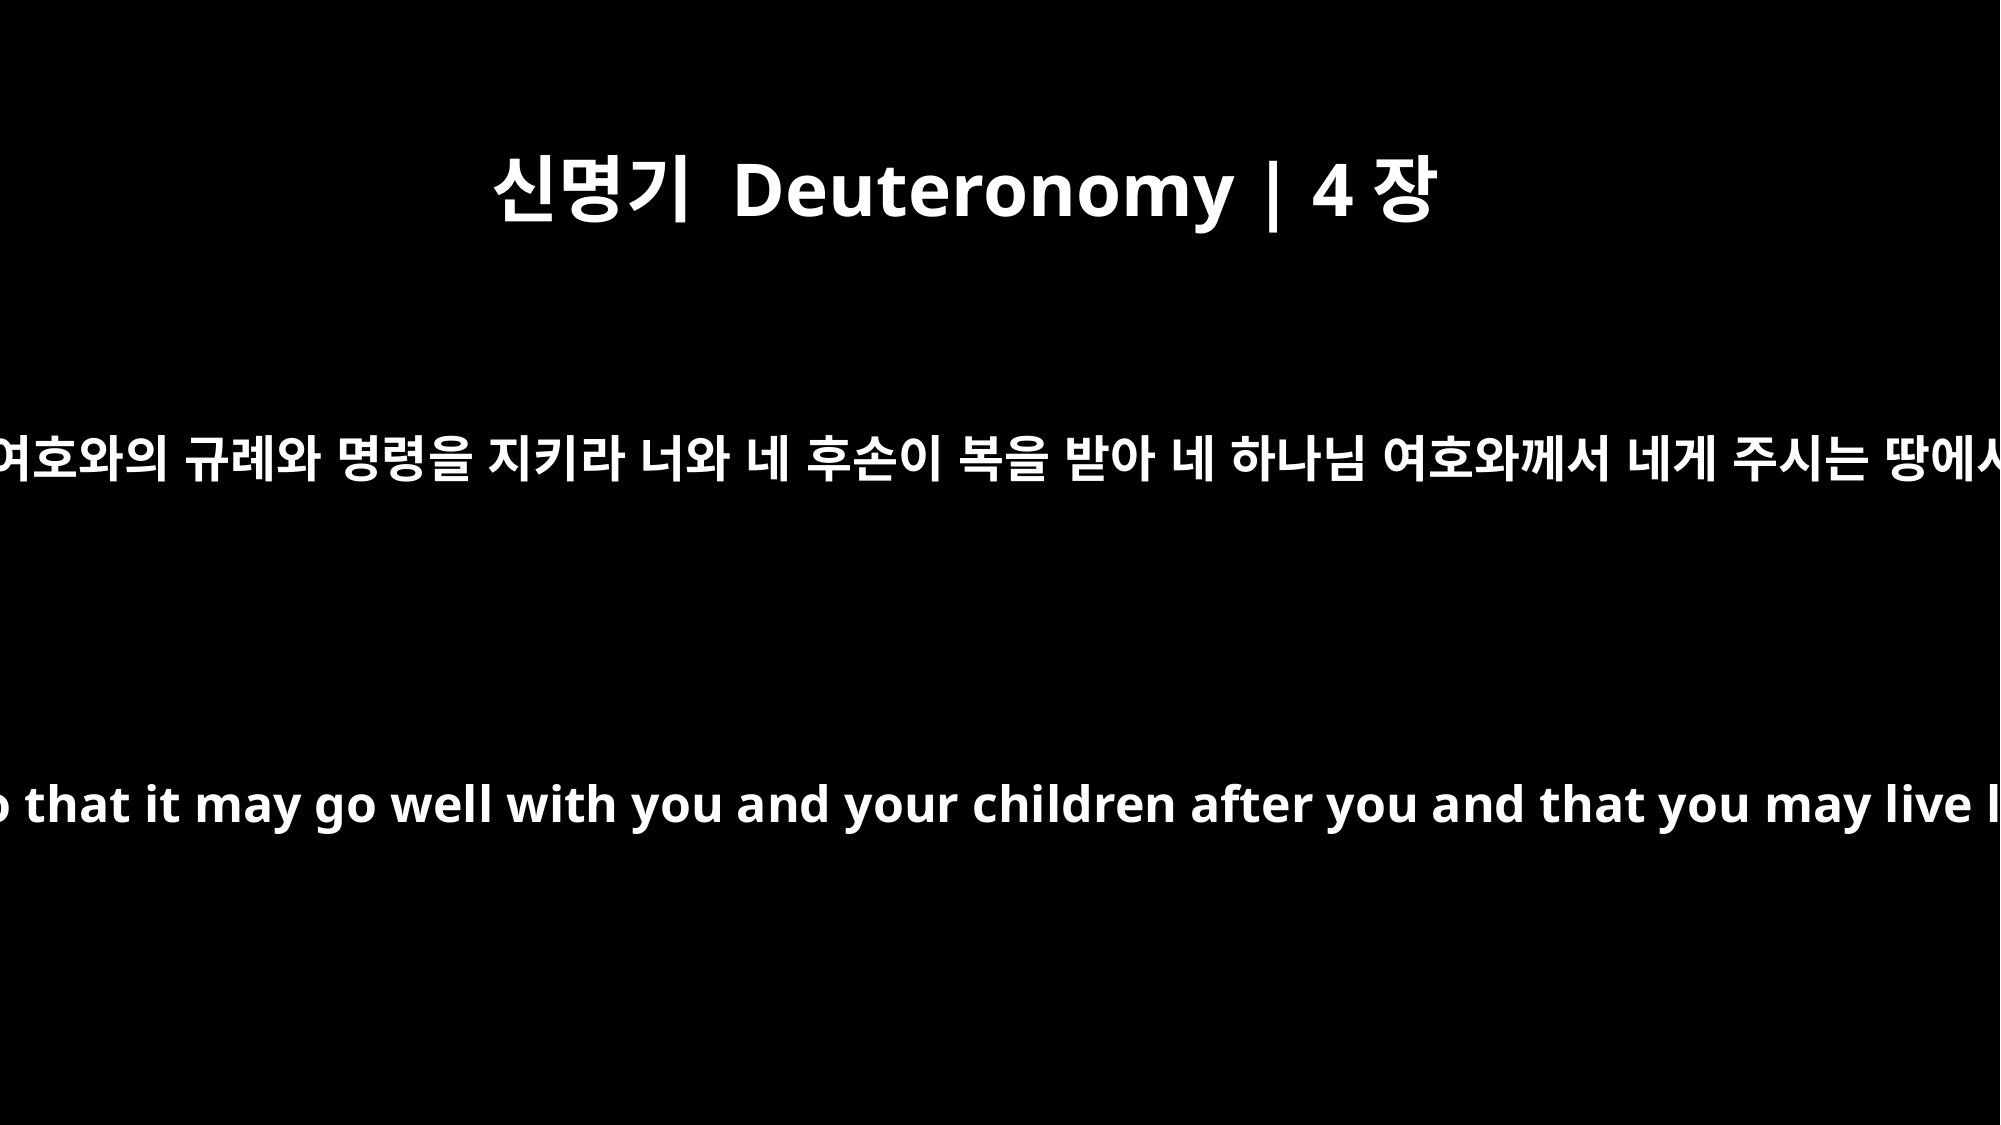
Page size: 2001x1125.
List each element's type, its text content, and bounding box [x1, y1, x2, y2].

text_box 신명기 Deuteronomy | 4장 [476, 136, 1455, 239]
text_box Keep his decrees and commands, which I am giving you today, so that it may go well with you and your children after you and that you may live long in the land the LORD your God gives you for all time. [0, 764, 2000, 840]
text_box 40 오늘 내가 네게 명령하는 여호와의 규례와 명령을 지키라 너와 네 후손이 복을 받아 네 하나님 여호와께서 네게 주시는 땅에서 한 없이 오래 살리라 [0, 359, 2000, 495]
